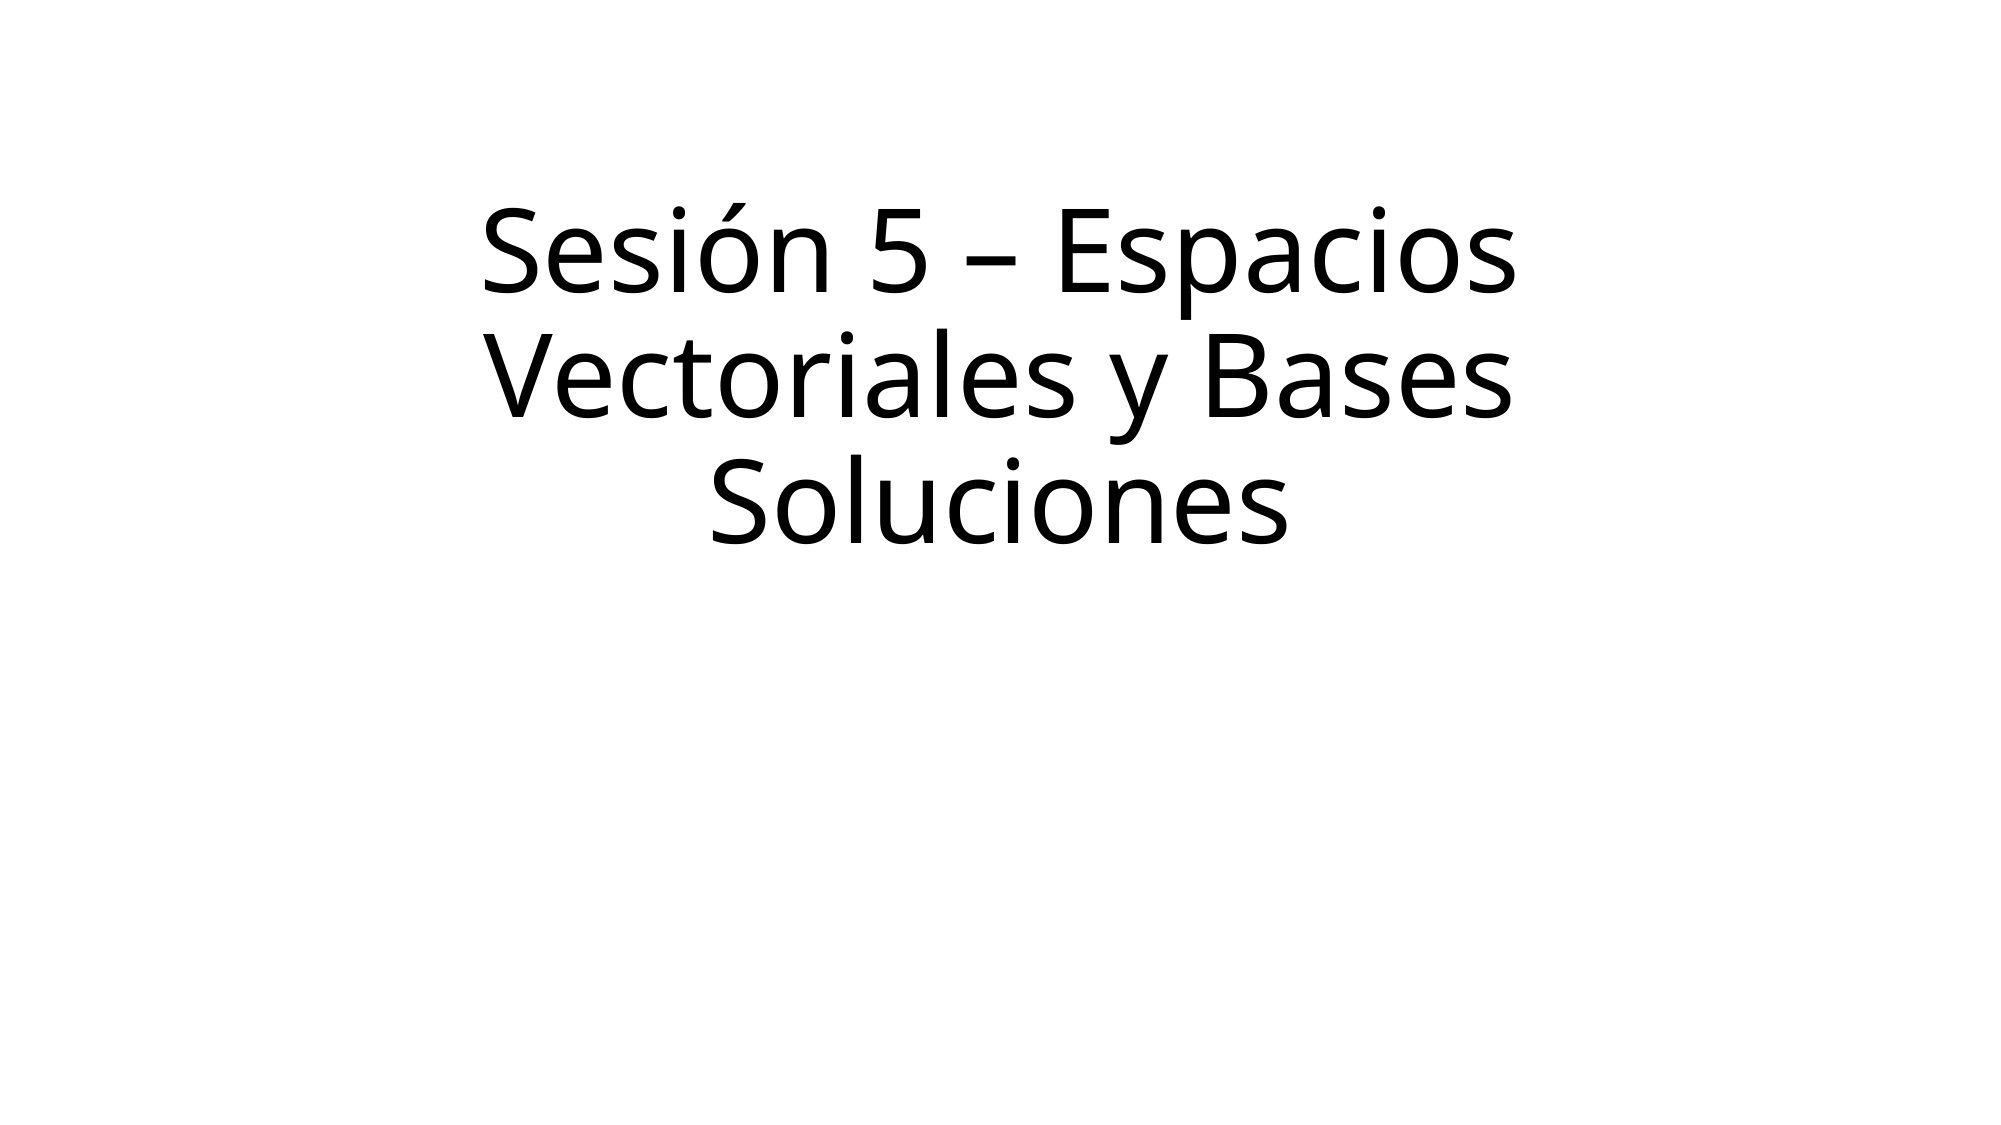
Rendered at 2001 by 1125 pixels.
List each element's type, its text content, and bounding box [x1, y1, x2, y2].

title Sesión 5 – Espacios Vectoriales y Bases Soluciones [249, 184, 1750, 576]
